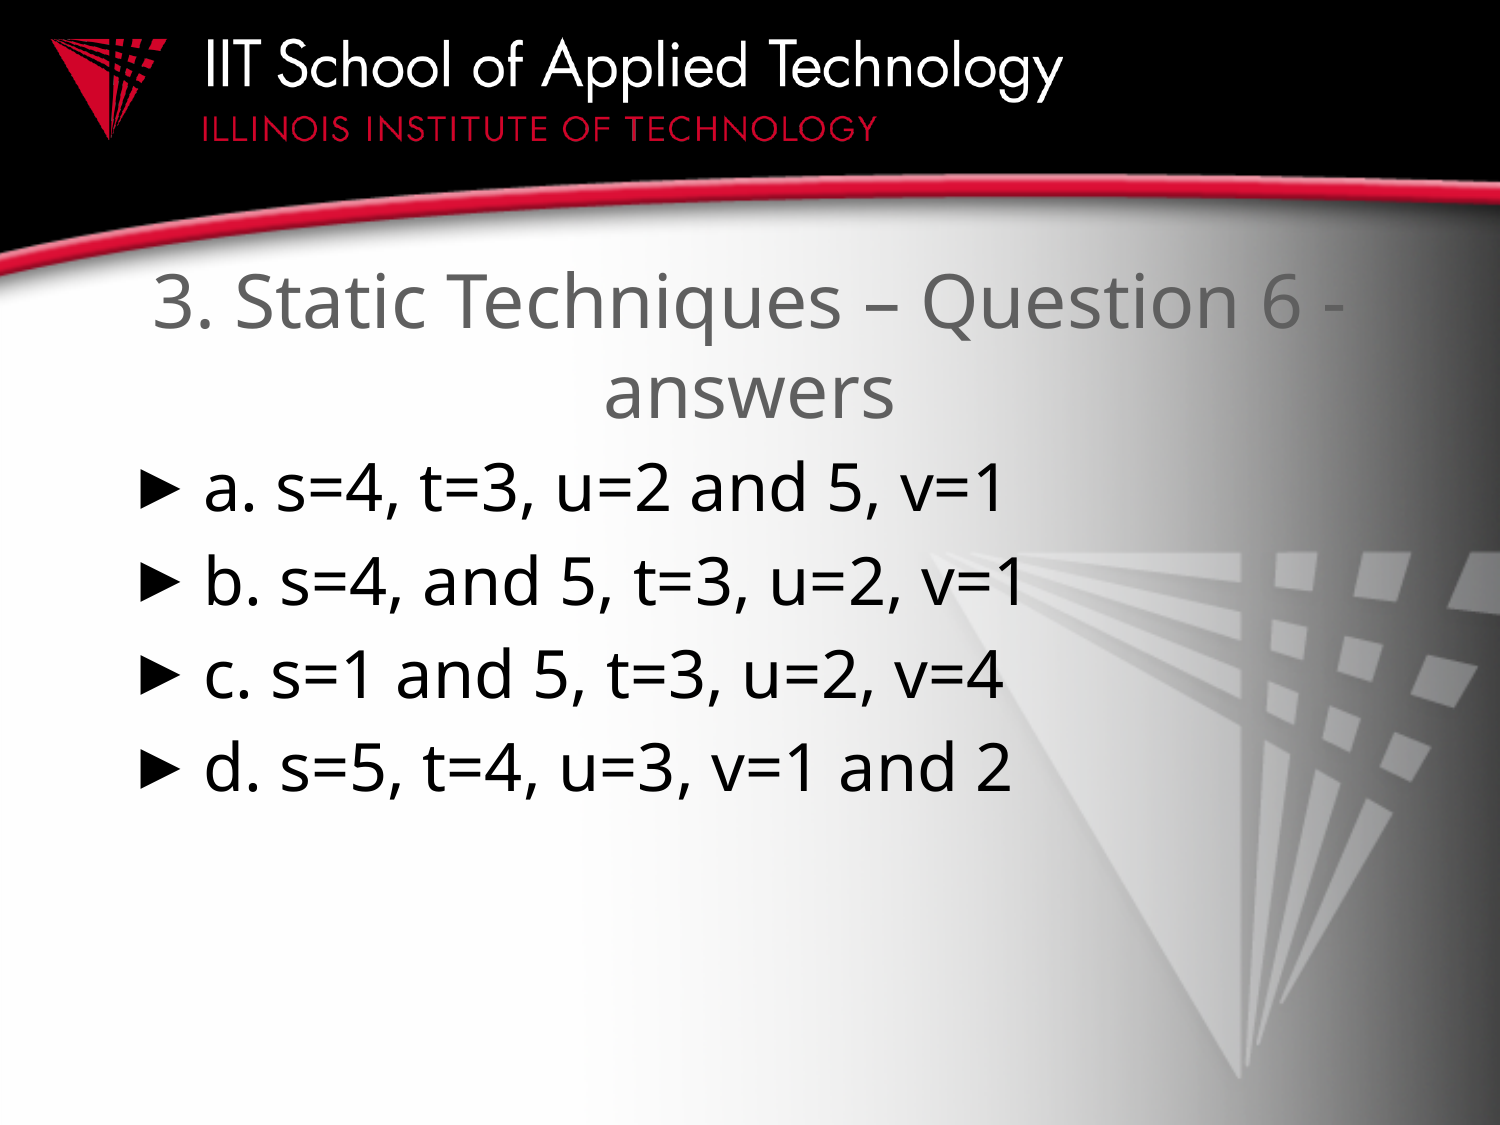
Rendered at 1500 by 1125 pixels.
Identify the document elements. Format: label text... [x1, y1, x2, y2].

list a. s=4, t=3, u=2 and 5, v=1 b. s=4, and 5, t=3, u=2, v=1 c. s=1 and 5, t=3, u=2, v=4 d. s=5, t=4, u=3, v=1 and 2 [112, 437, 1388, 1063]
picture [0, 0, 1500, 1125]
title 3. Static Techniques – Question 6 - answers [112, 249, 1388, 437]
